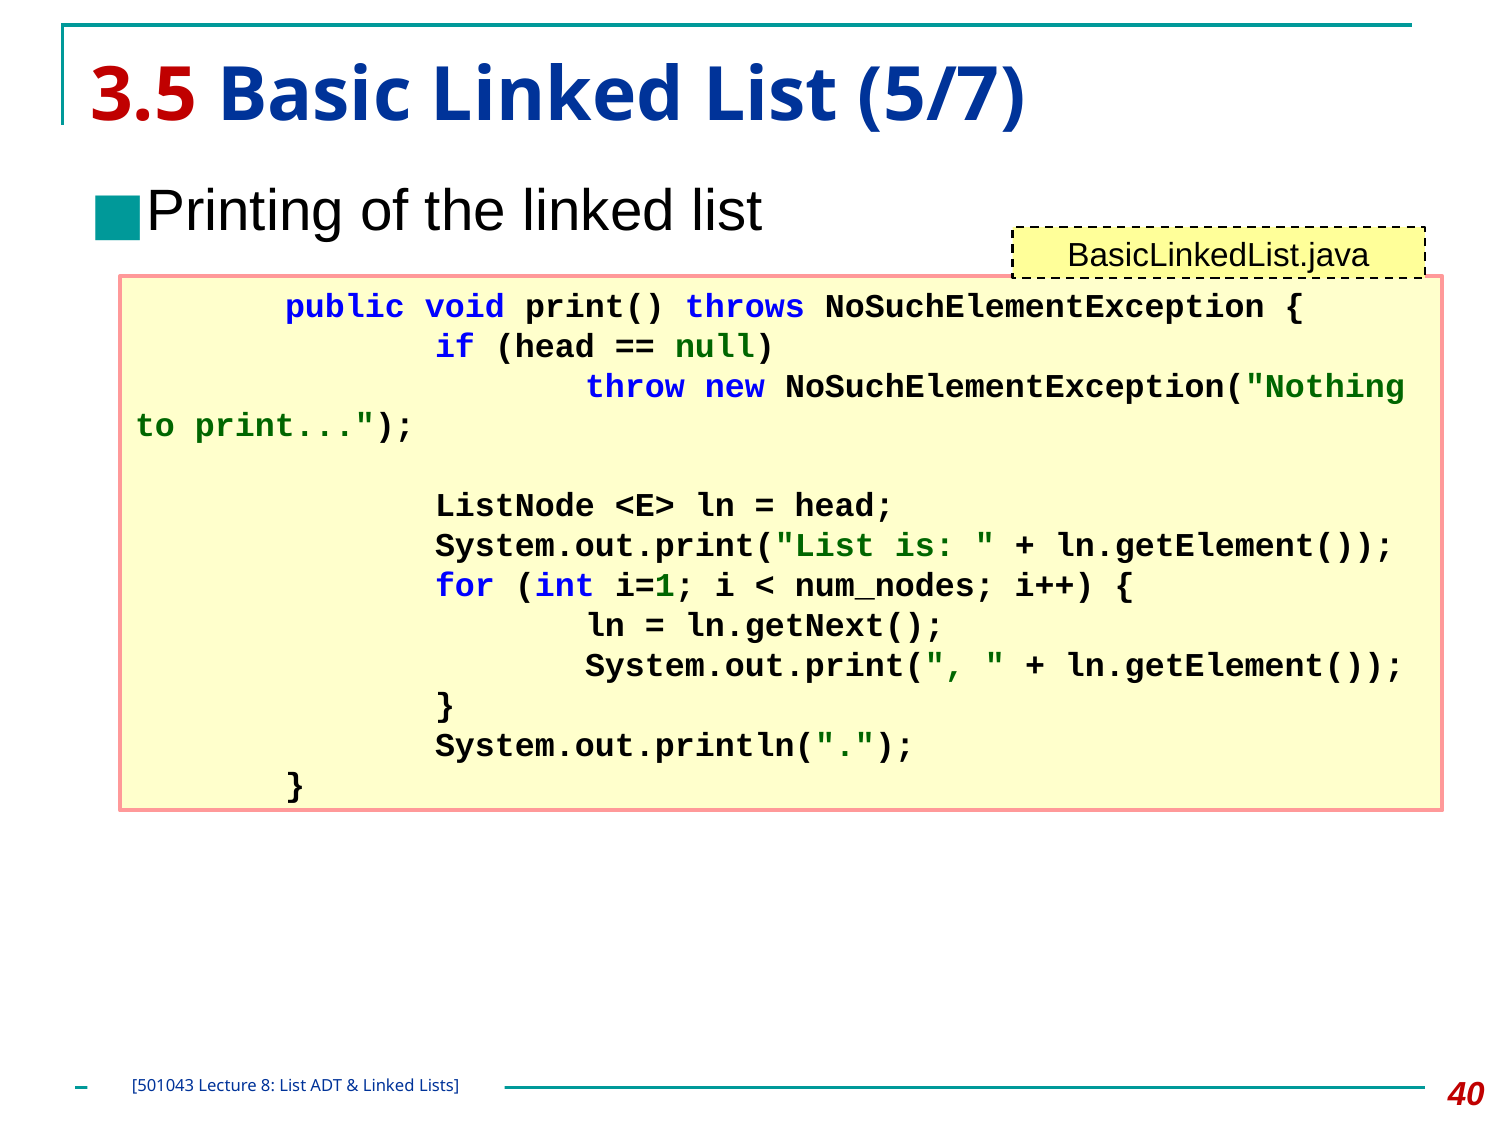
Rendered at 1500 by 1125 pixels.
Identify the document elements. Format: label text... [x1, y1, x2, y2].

title 3.5 Basic Linked List (5/7) [75, 37, 1425, 164]
text_box [501043 Lecture 8: List ADT & Linked Lists] [87, 1074, 505, 1105]
list Printing of the linked list [75, 164, 1425, 278]
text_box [119, 226, 1443, 777]
slide_number ‹#› [1400, 1065, 1500, 1125]
